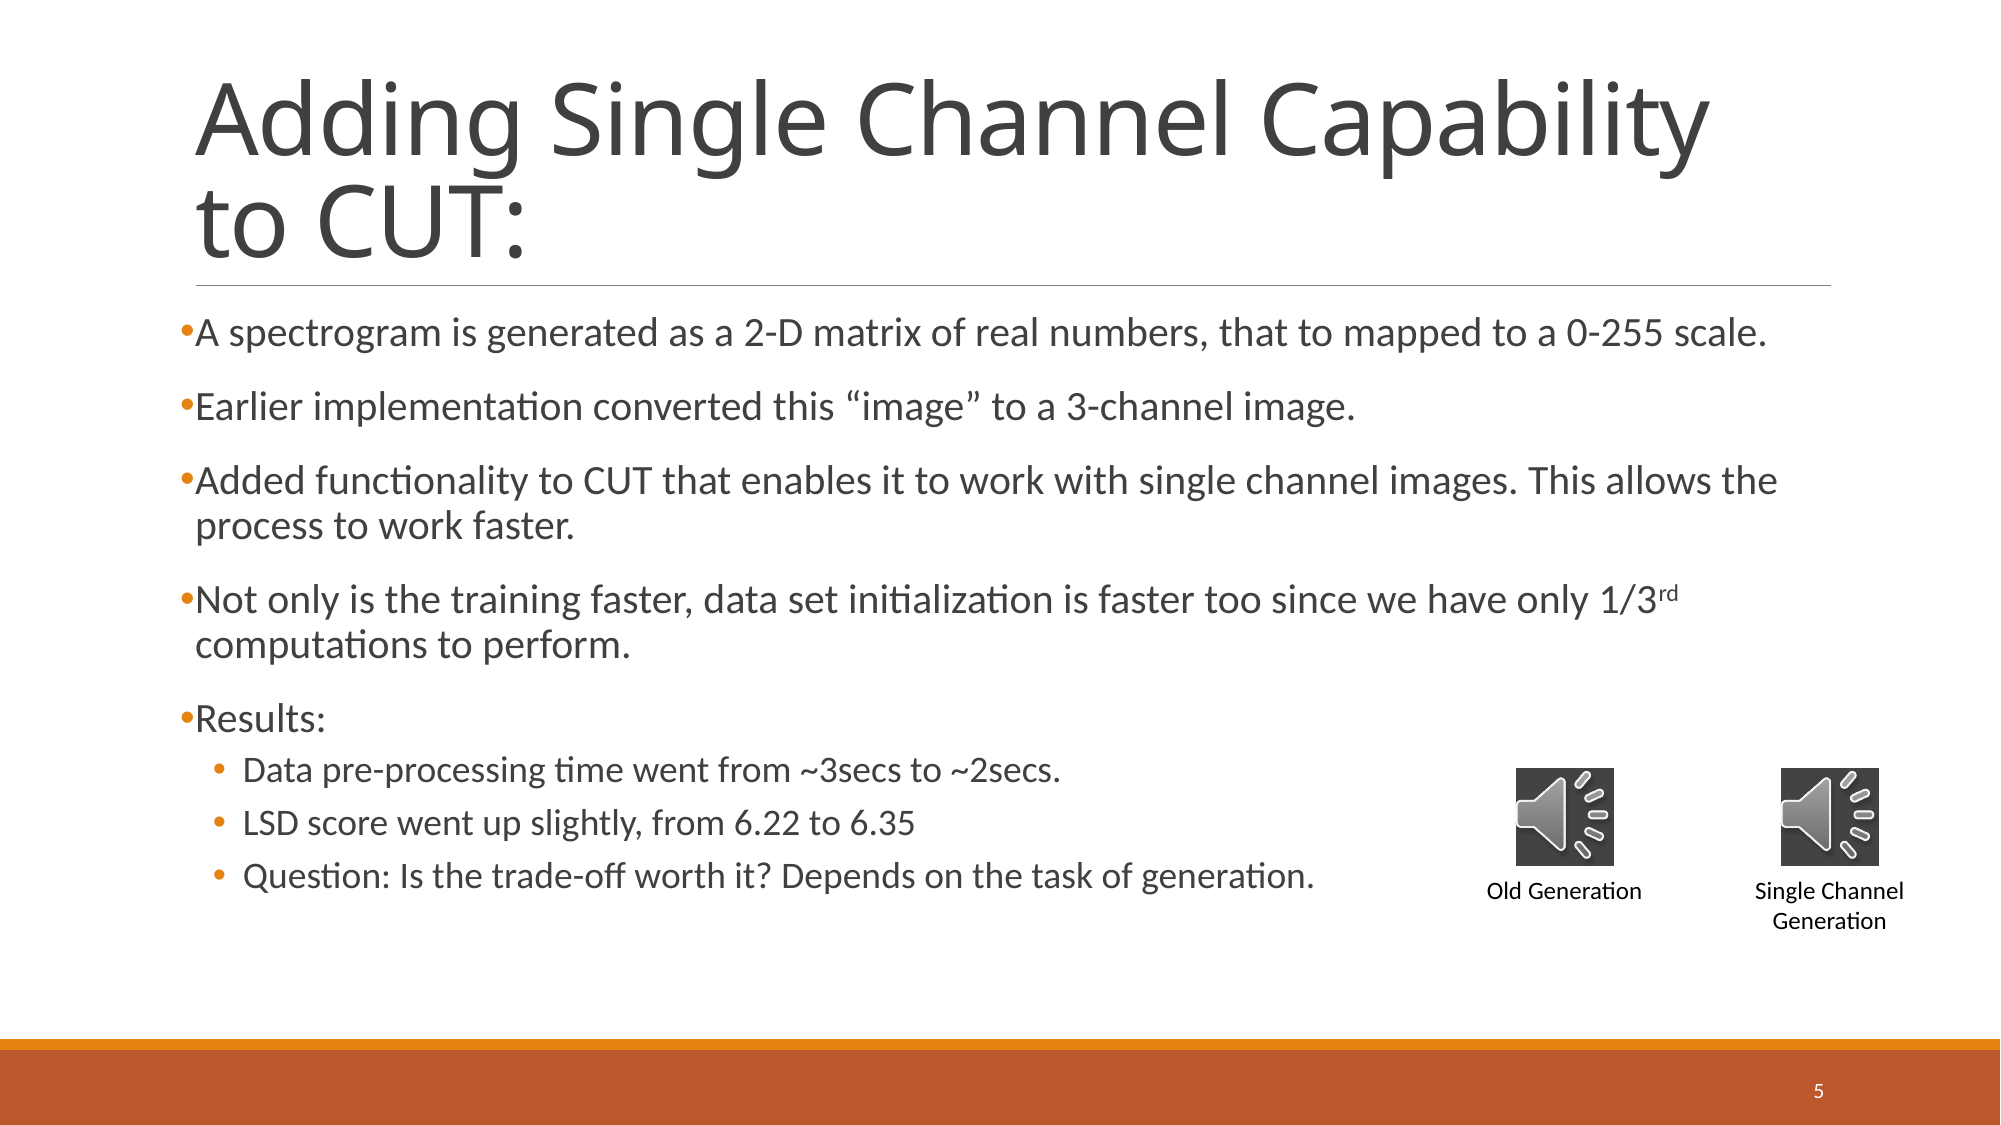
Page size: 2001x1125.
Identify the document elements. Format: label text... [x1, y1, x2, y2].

slide_number 5 [1624, 1059, 1840, 1120]
list A spectrogram is generated as a 2-D matrix of real numbers, that to mapped to a 0-255 scale. Earlier implementation converted this “image” to a 3-channel image. Added functionality to CUT that enables it to work with single channel images. This allows the process to work faster. Not only is the training faster, data set initialization is faster too since we have only 1/3rd computations to perform. Results: Data pre-processing time went from ~3secs to ~2secs. LSD score went up slightly, from 6.22 to 6.35 Question: Is the trade-off worth it? Depends on the task of generation. [180, 302, 1830, 963]
text_box Old Generation [1457, 867, 1673, 912]
title Adding Single Channel Capability to CUT: [180, 47, 1830, 285]
picture [1779, 766, 1881, 868]
text_box Single Channel Generation [1722, 867, 1938, 942]
picture [1514, 766, 1616, 868]
